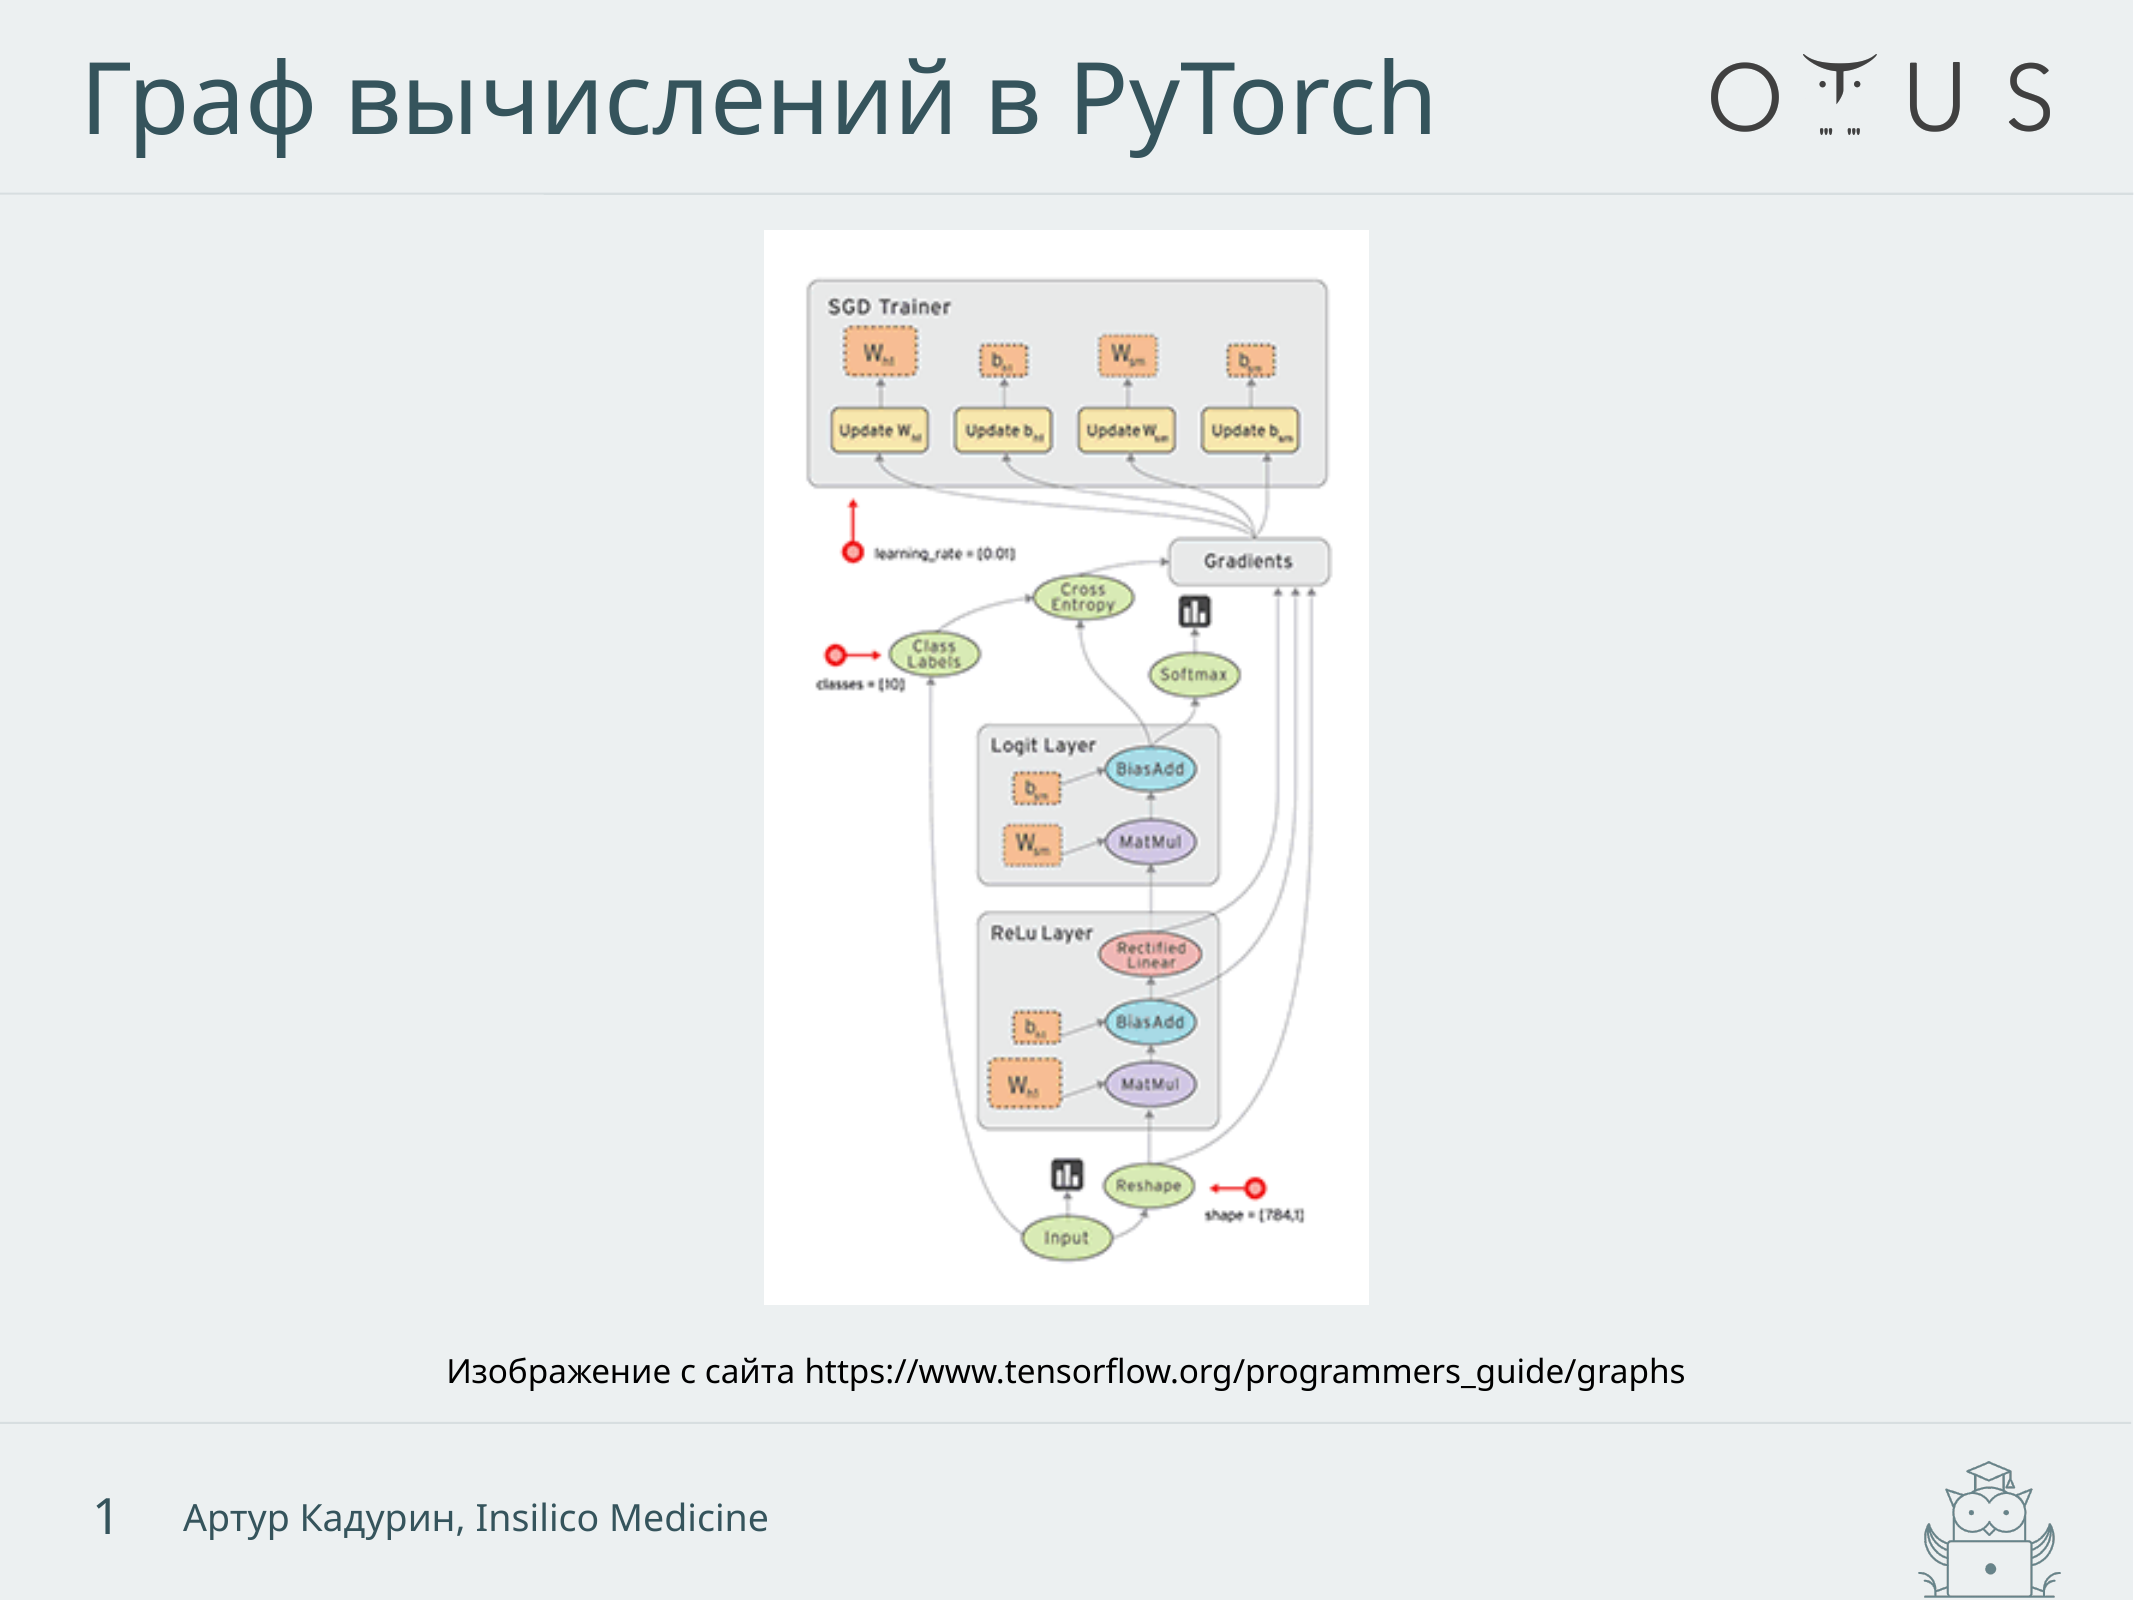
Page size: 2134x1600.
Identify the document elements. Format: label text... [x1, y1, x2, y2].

picture [764, 230, 1369, 1305]
text_box Граф вычислений в PyTorch [72, 26, 1447, 163]
text_box Изображение с сайта https://www.tensorflow.org/programmers_guide/graphs [431, 1343, 1702, 1398]
picture [1711, 54, 2050, 135]
picture [1918, 1461, 2061, 1598]
text_box Артур Кадурин, Insilico Medicine [174, 1485, 778, 1548]
text_box 1 [83, 1476, 143, 1553]
